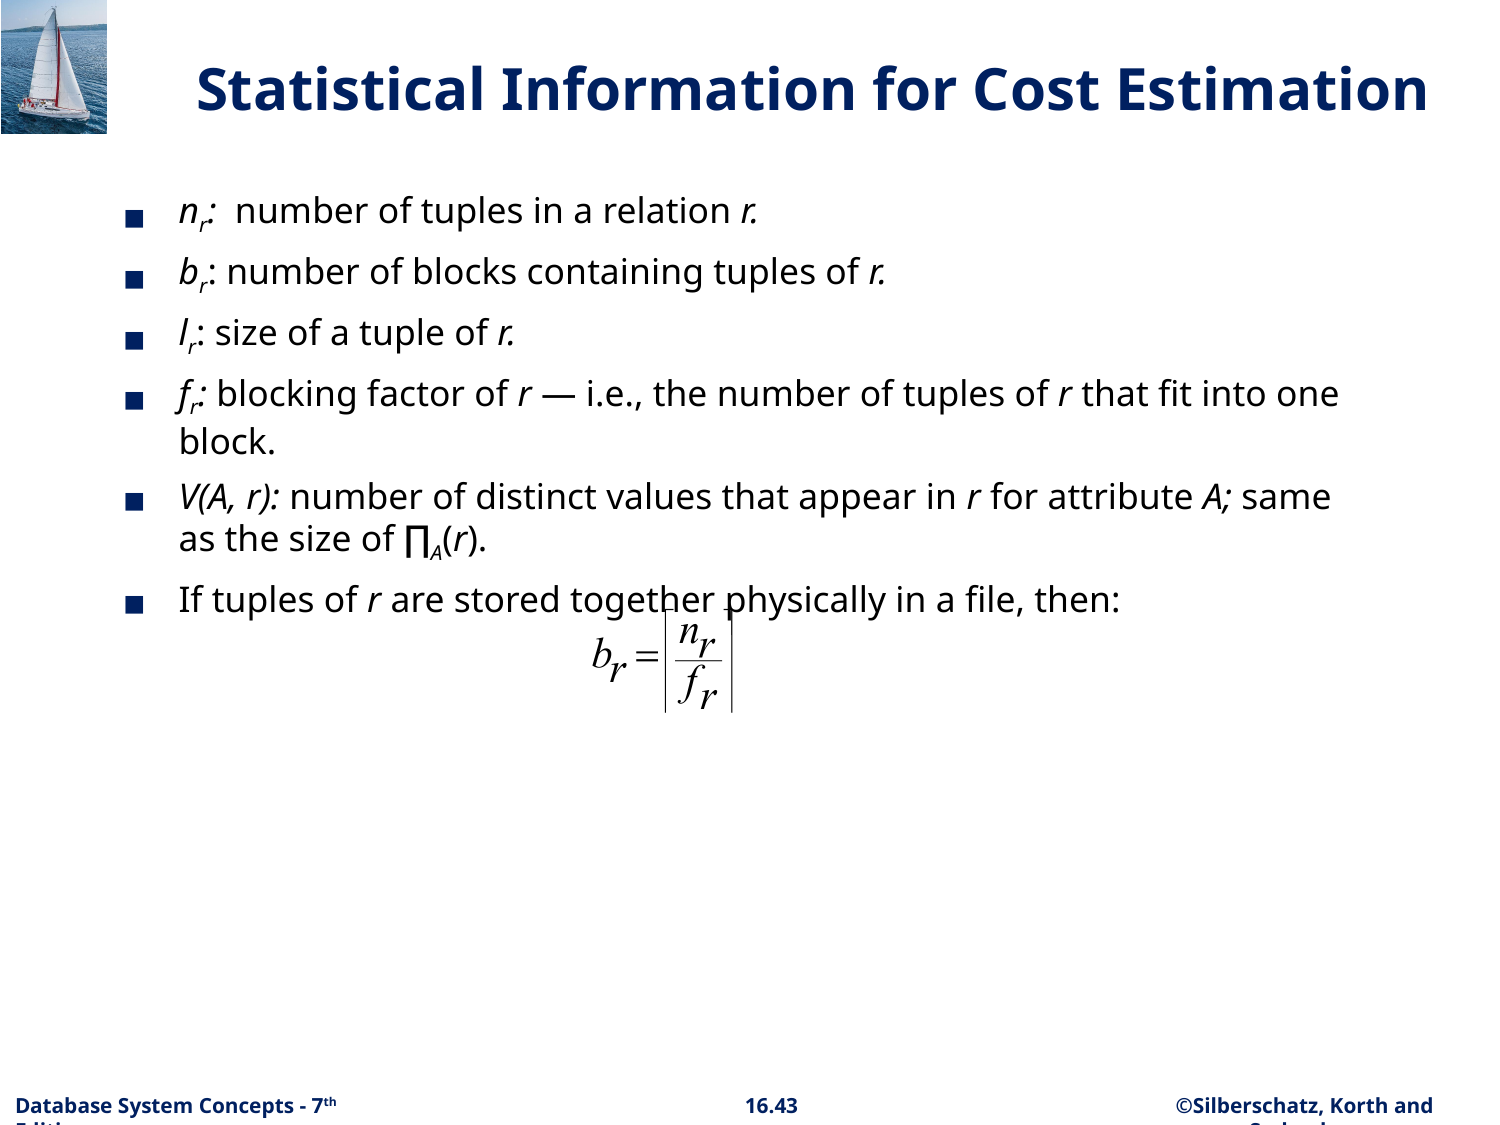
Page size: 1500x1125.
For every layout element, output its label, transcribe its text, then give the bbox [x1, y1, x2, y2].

title Statistical Information for Cost Estimation [126, 19, 1500, 130]
picture [1, 0, 107, 134]
picture [588, 605, 736, 715]
list nr: number of tuples in a relation r. br: number of blocks containing tuples of r. lr: size of a tuple of r. fr: blocking factor of r — i.e., the number of tuples of r that fit into one block. V(A, r): number of distinct values that appear in r for attribute A; same as the size of ∏A(r). If tuples of r are stored together physically in a file, then: [107, 180, 1388, 1062]
